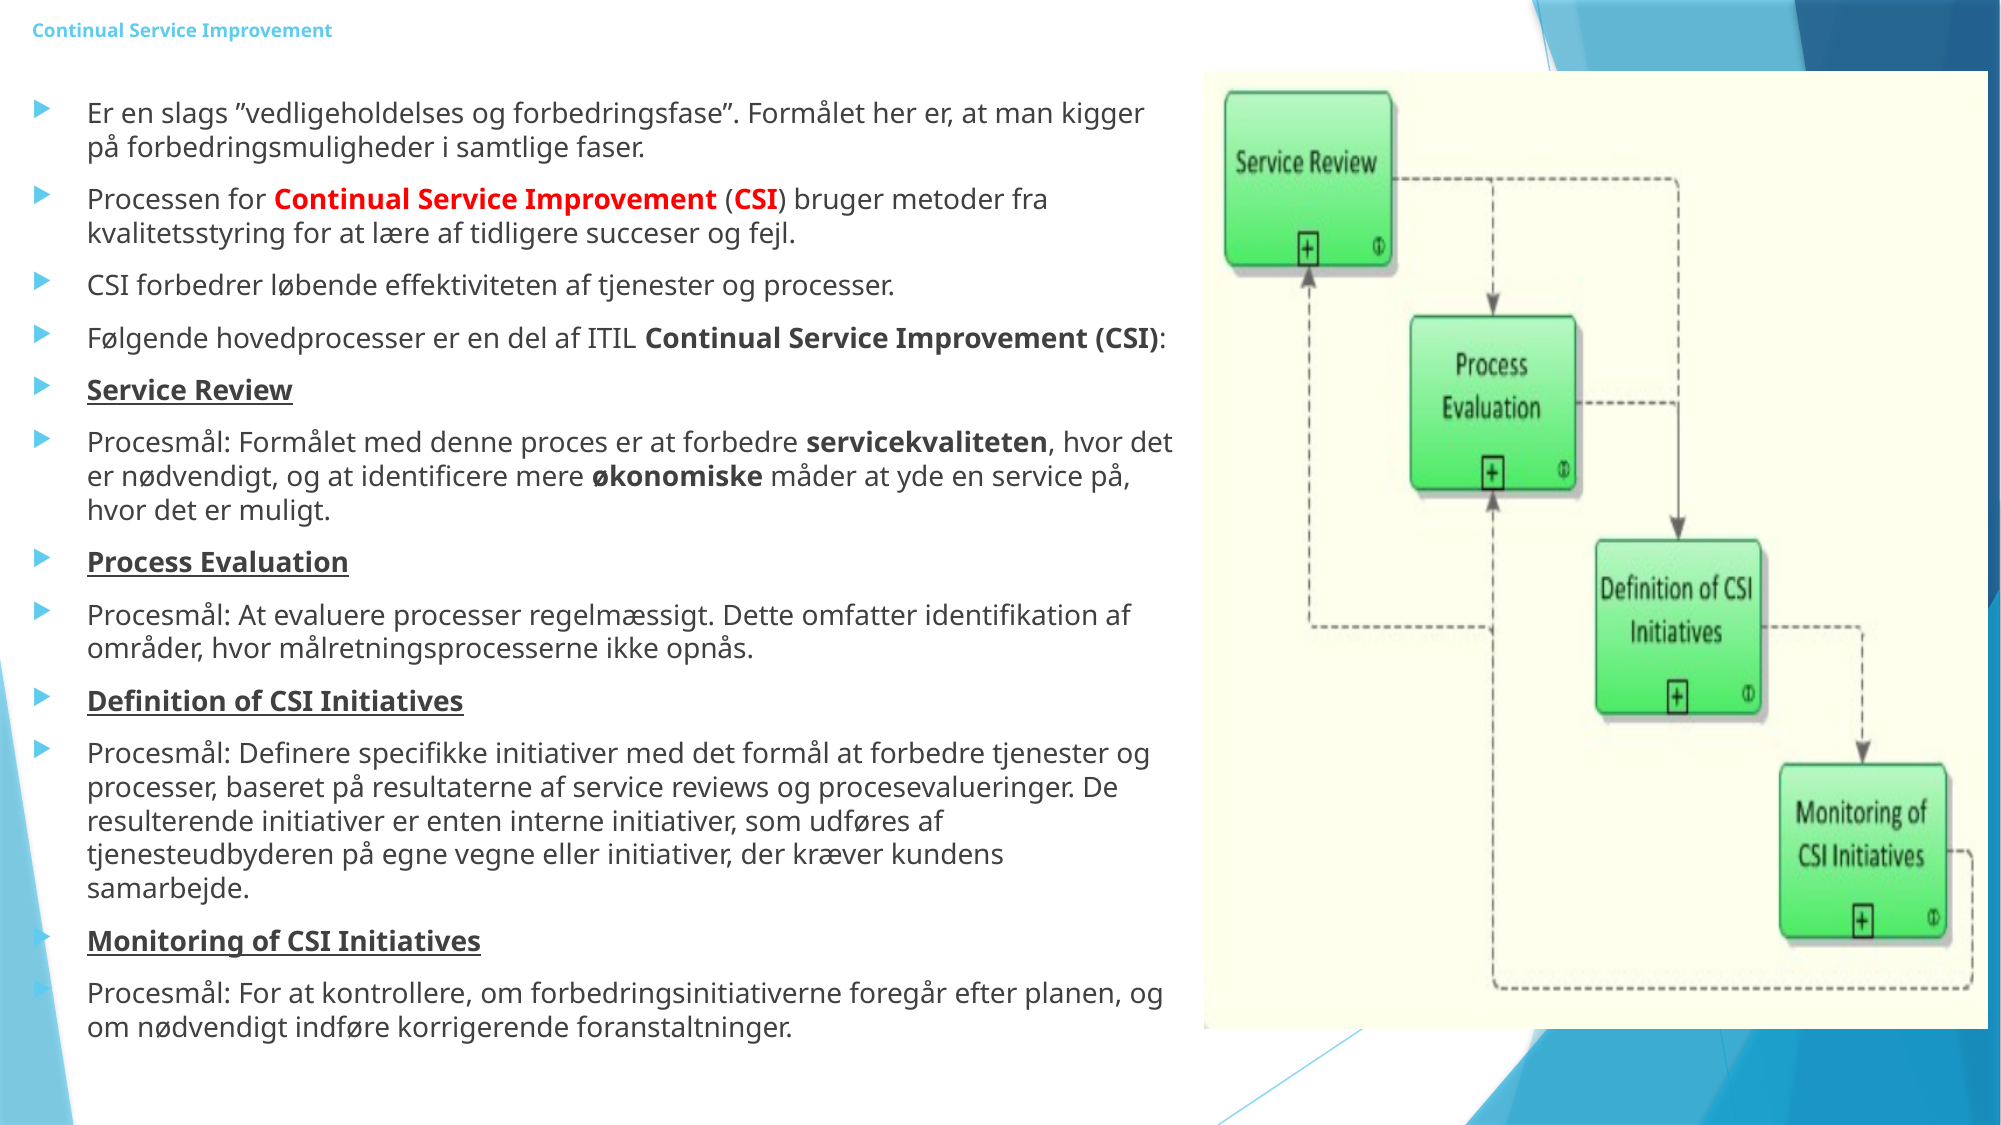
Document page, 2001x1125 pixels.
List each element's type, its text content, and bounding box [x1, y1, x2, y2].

picture [1203, 70, 1989, 1030]
list Er en slags ”vedligeholdelses og forbedringsfase”. Formålet her er, at man kigger på forbedringsmuligheder i samtlige faser. Processen for Continual Service Improvement (CSI) bruger metoder fra kvalitetsstyring for at lære af tidligere succeser og fejl. CSI forbedrer løbende effektiviteten af tjenester og processer. Følgende hovedprocesser er en del af ITIL Continual Service Improvement (CSI): Service Review Procesmål: Formålet med denne proces er at forbedre servicekvaliteten, hvor det er nødvendigt, og at identificere mere økonomiske måder at yde en service på, hvor det er muligt. Process Evaluation Procesmål: At evaluere processer regelmæssigt. Dette omfatter identifikation af områder, hvor målretningsprocesserne ikke opnås. Definition of CSI Initiatives Procesmål: Definere specifikke initiativer med det formål at forbedre tjenester og processer, baseret på resultaterne af service reviews og procesevalueringer. De resulterende initiativer er enten interne initiativer, som udføres af tjenesteudbyderen på egne vegne eller initiativer, der kræver kundens samarbejde. Monitoring of CSI Initiatives Procesmål: For at kontrollere, om forbedringsinitiativerne foregår efter planen, og om nødvendigt indføre korrigerende foranstaltninger. [17, 87, 1190, 1078]
title Continual Service Improvement [17, 10, 1428, 72]
